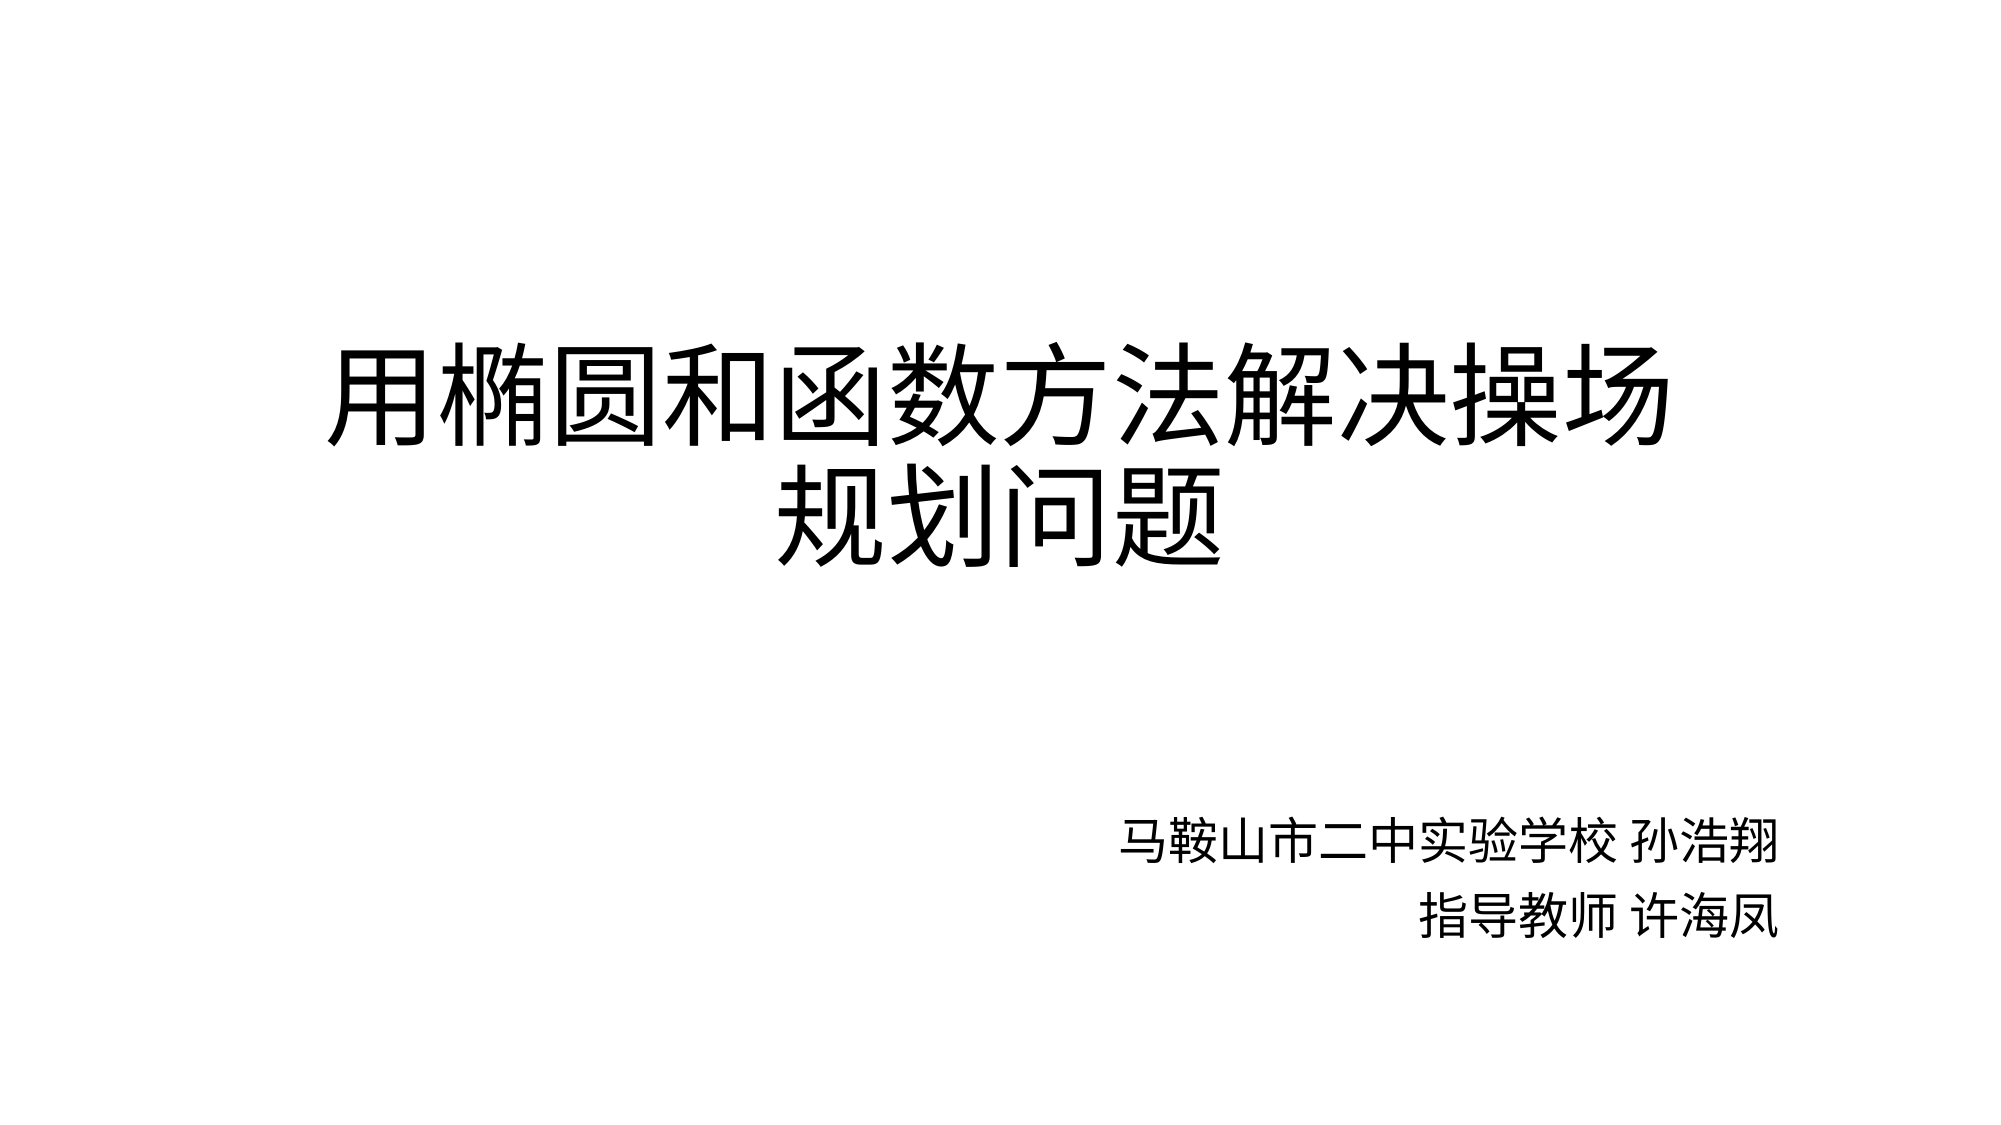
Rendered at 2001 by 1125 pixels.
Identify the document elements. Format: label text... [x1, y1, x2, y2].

subtitle 马鞍山市二中实验学校 孙浩翔 指导教师 许海凤 [294, 808, 1795, 1081]
title 用椭圆和函数方法解决操场规划问题 [267, 216, 1733, 591]
